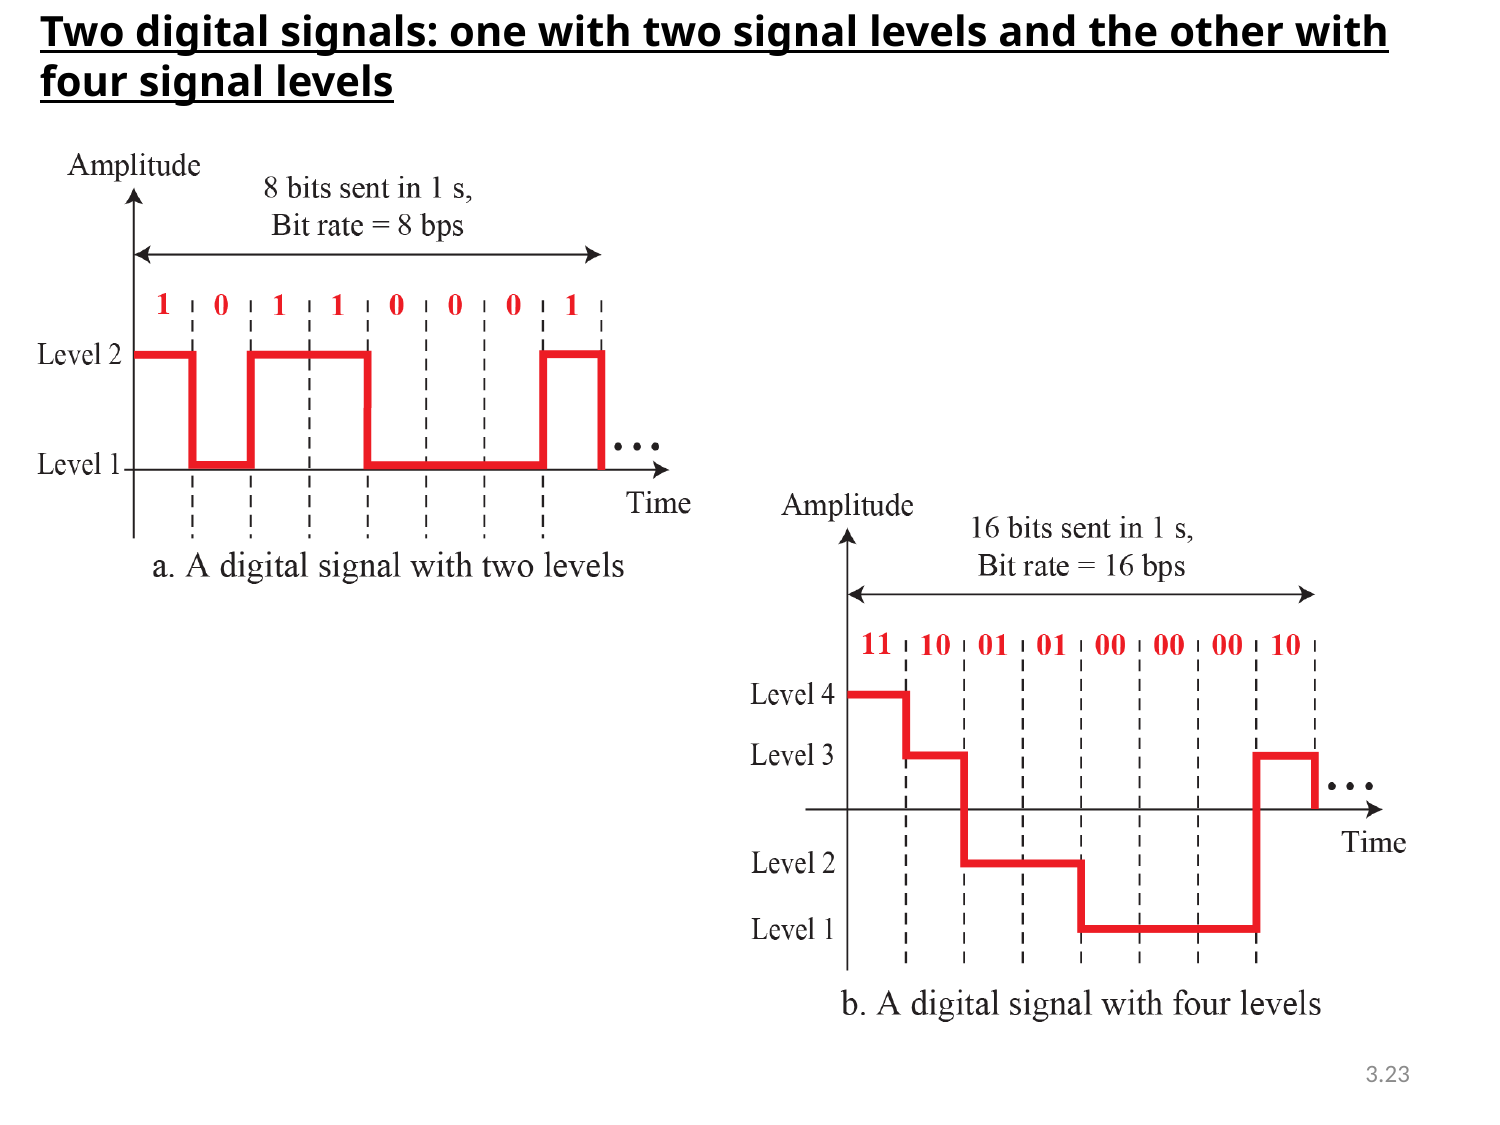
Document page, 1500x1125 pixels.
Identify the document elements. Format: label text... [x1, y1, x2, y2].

picture [37, 149, 691, 588]
picture [750, 489, 1407, 1026]
text_box Two digital signals: one with two signal levels and the other with four signal levels [24, 0, 1475, 113]
slide_number 3.23 [1074, 1042, 1425, 1103]
